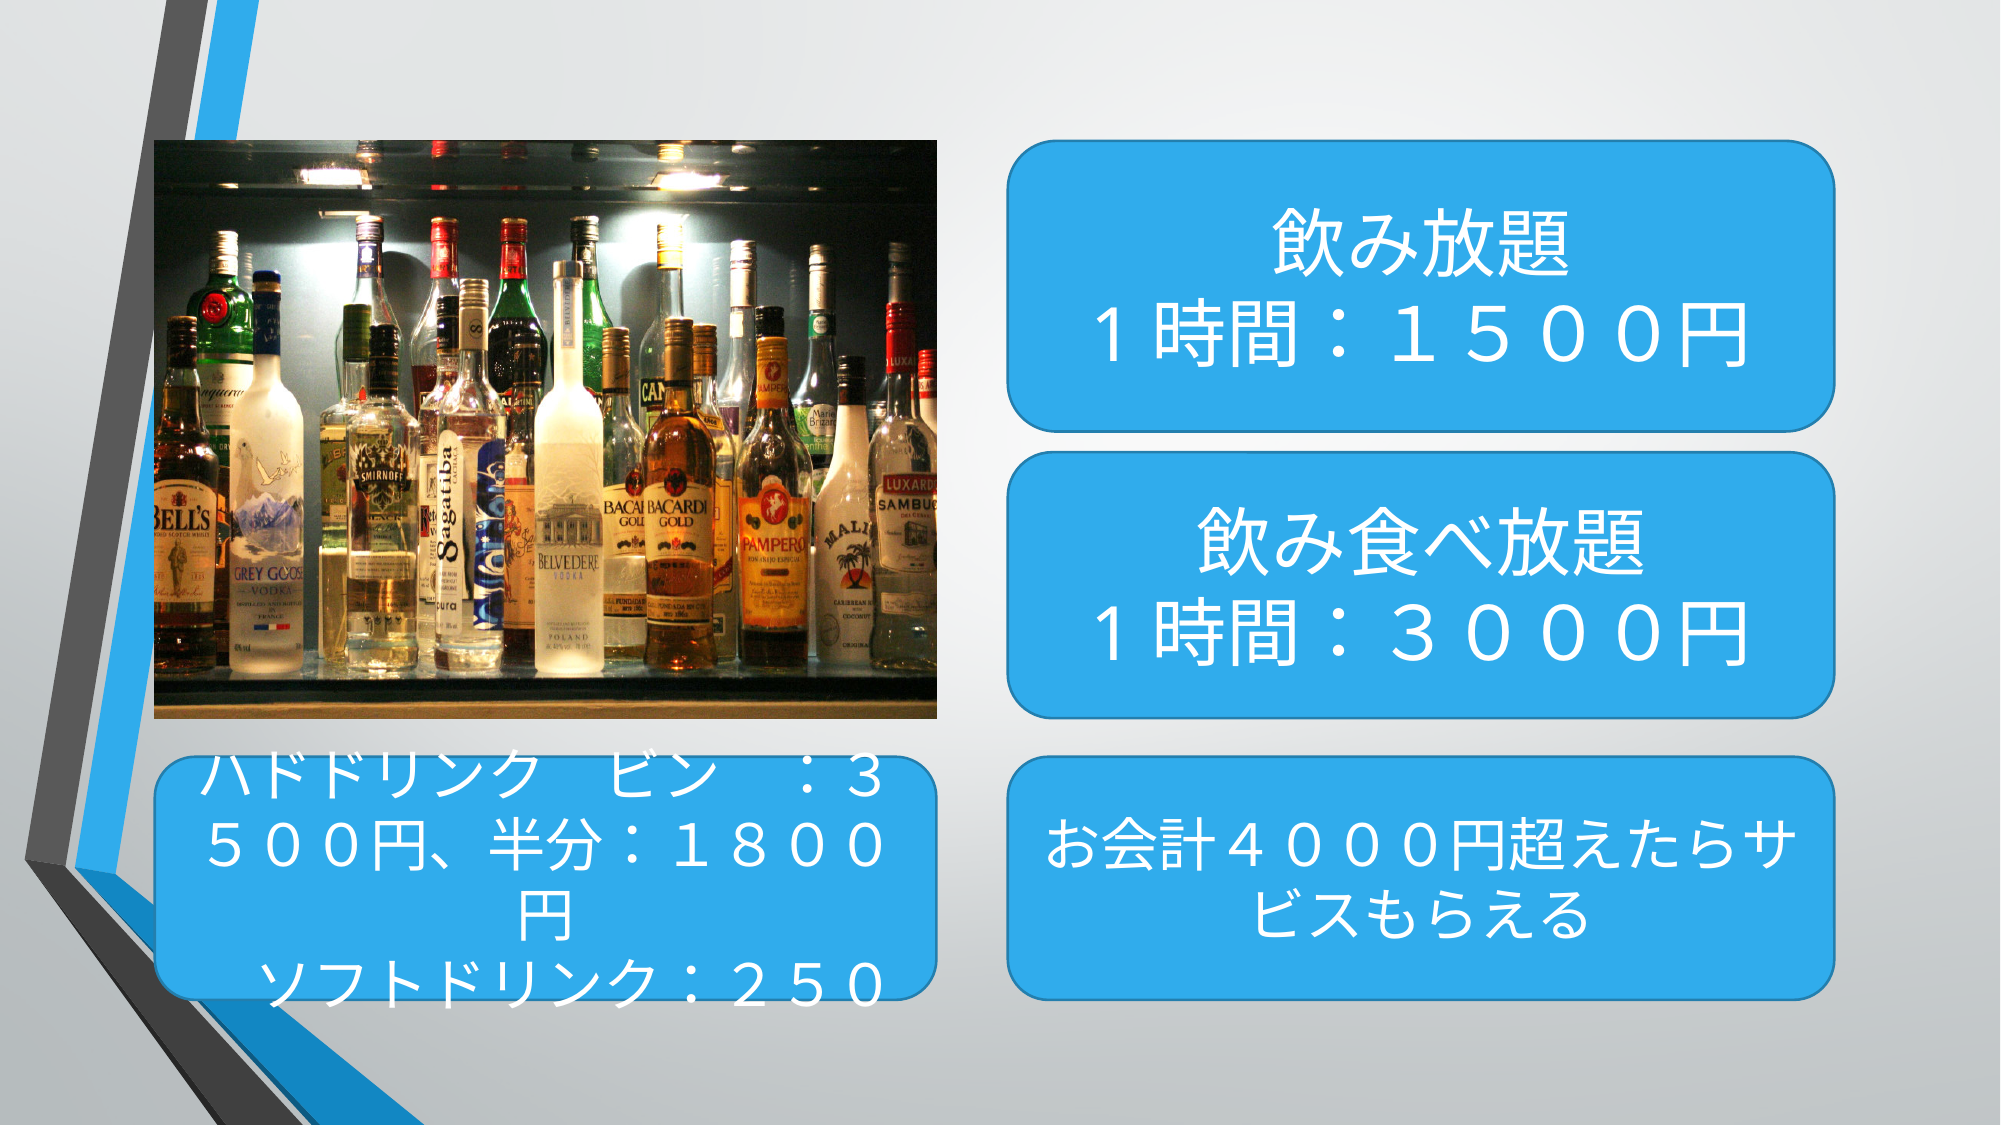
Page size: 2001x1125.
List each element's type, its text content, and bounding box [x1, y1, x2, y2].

text_box お会計４０００円超えたらサビスもらえる [1006, 755, 1836, 1002]
picture [154, 140, 937, 719]
text_box 飲み食べ放題 1時間：３０００円 [1006, 450, 1836, 720]
text_box ハドドリンク ビン ：３５００円、半分：１８００円 ソフトドリンク：２５０ [153, 755, 938, 1002]
text_box 飲み放題 1時間：１５００円 [1006, 139, 1836, 433]
